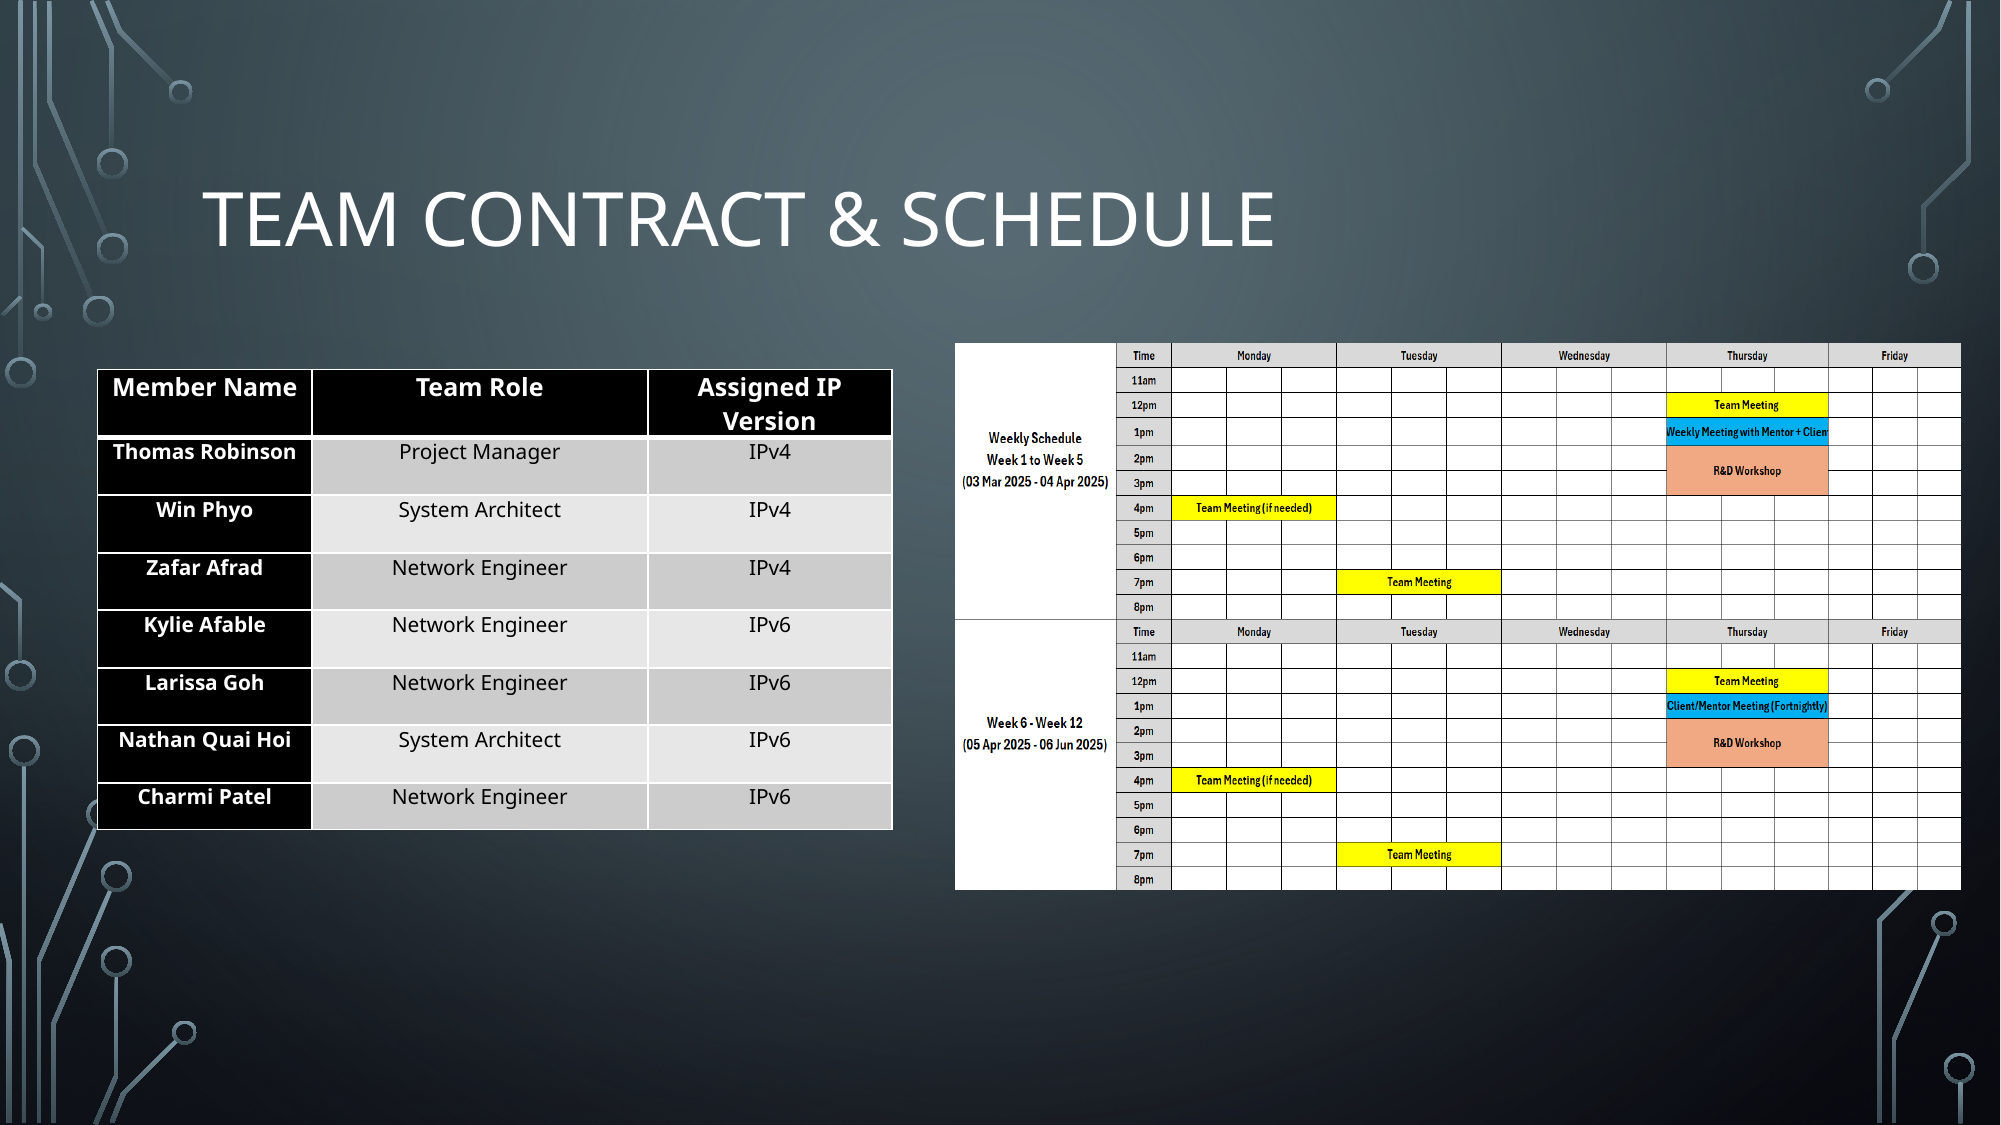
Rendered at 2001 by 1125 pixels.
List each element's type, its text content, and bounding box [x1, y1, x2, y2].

table_header Assigned IP Version [649, 370, 891, 435]
table_cell Win Phyo [98, 496, 311, 552]
table_cell IPv6 [649, 784, 891, 829]
table_cell IPv4 [649, 554, 891, 609]
table_header Member Name [98, 370, 311, 435]
table_cell Kylie Afable [98, 611, 311, 667]
table_cell IPv6 [649, 611, 891, 667]
table_cell IPv4 [649, 440, 891, 494]
table_cell Project Manager [313, 440, 647, 494]
table_cell System Architect [313, 726, 647, 782]
table_cell System Architect [313, 496, 647, 552]
table_cell IPv6 [649, 669, 891, 724]
table_cell IPv6 [649, 726, 891, 782]
table_cell Network Engineer [313, 611, 647, 667]
table_cell Zafar Afrad [98, 554, 311, 609]
table_cell Network Engineer [313, 554, 647, 609]
table_cell Network Engineer [313, 784, 647, 829]
table_header Team Role [313, 370, 647, 435]
table_cell Network Engineer [313, 669, 647, 724]
table_cell IPv4 [649, 496, 891, 552]
picture [954, 343, 1962, 890]
table_cell Nathan Quai Hoi [98, 726, 311, 782]
title Team contract & schedule [187, 101, 1813, 344]
table_cell Charmi Patel [98, 784, 311, 829]
table_cell Larissa Goh [98, 669, 311, 724]
table_cell Thomas Robinson [98, 440, 311, 494]
